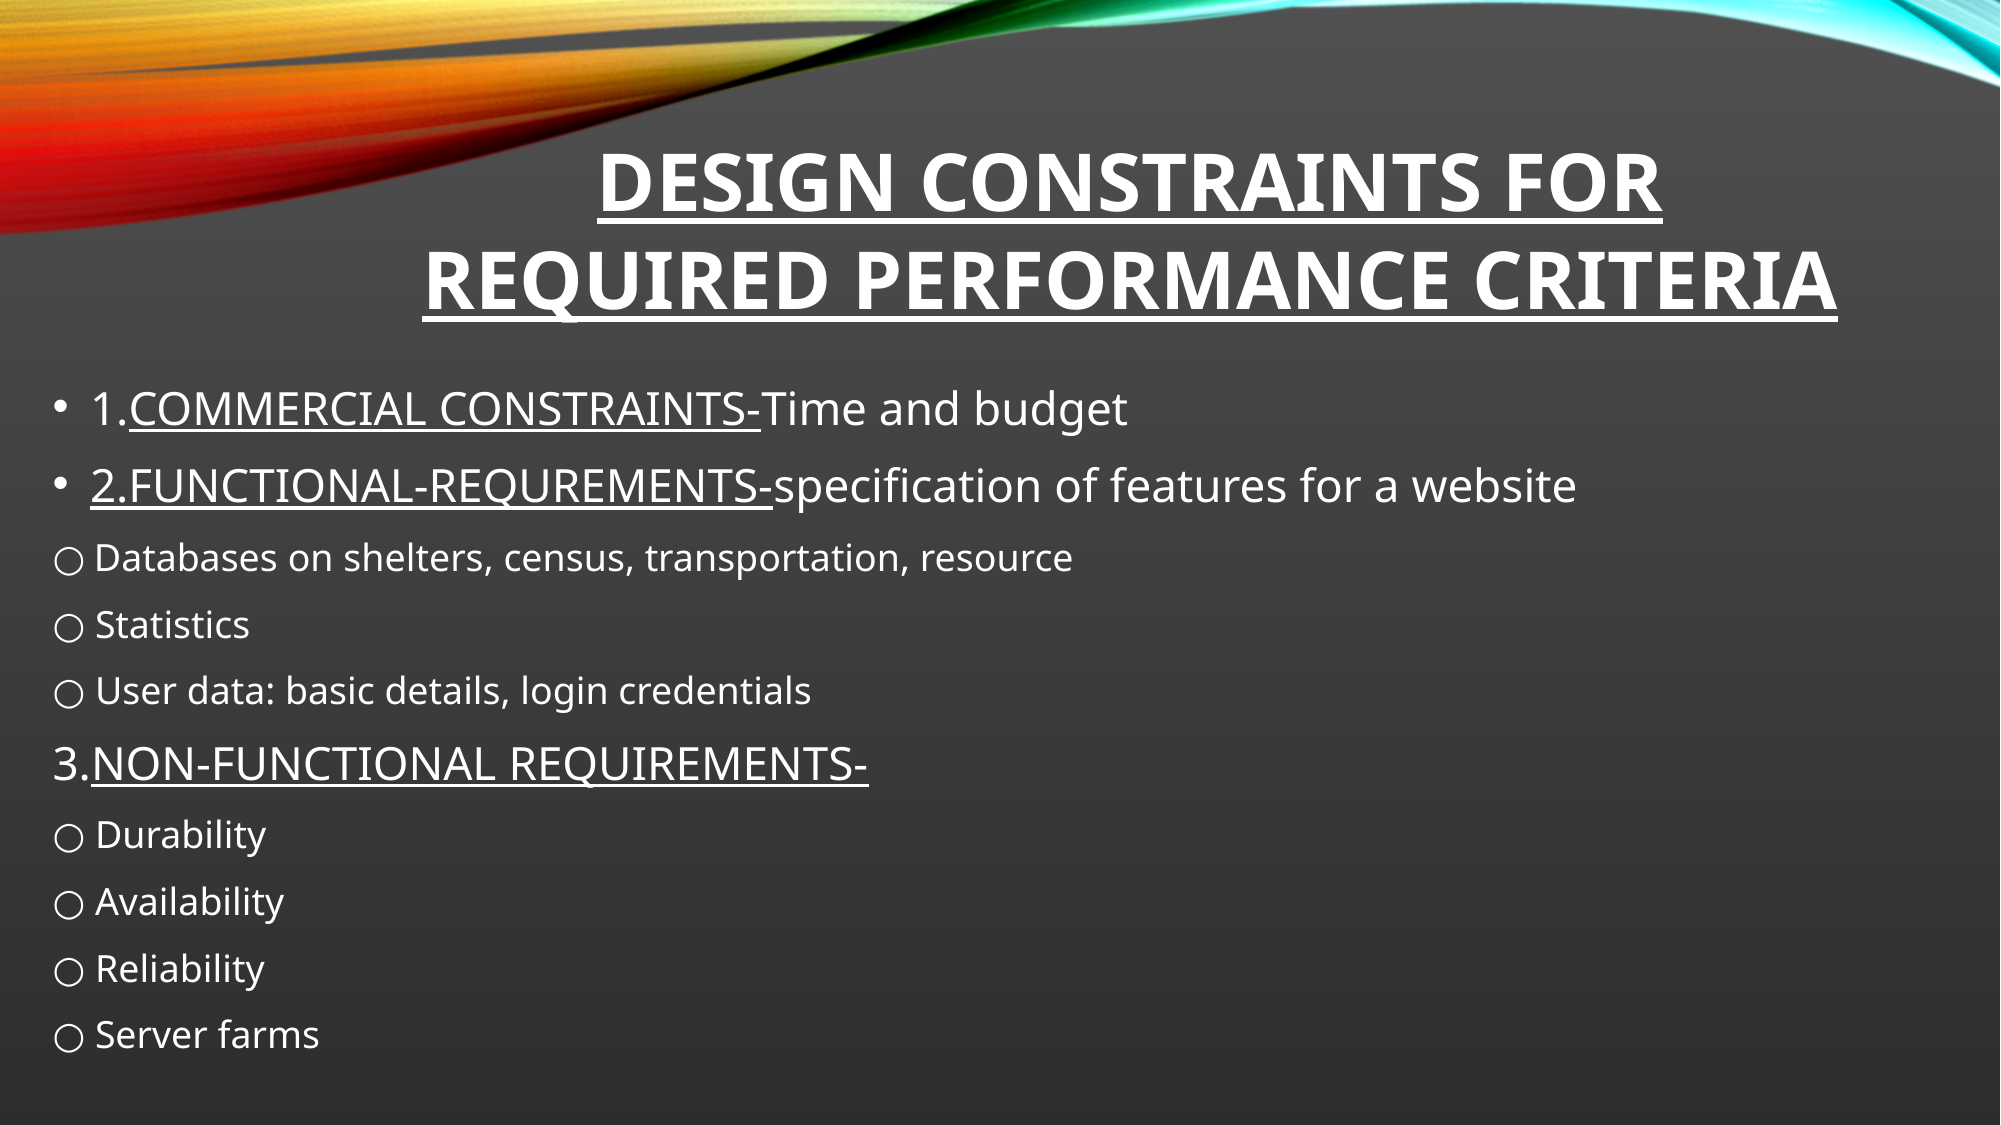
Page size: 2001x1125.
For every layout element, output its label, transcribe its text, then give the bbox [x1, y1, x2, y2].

list 1.COMMERCIAL CONSTRAINTS-Time and budget 2.FUNCTIONAL-REQUREMENTS-specification of features for a website ○ Databases on shelters, census, transportation, resource ○ Statistics ○ User data: basic details, login credentials 3.NON-FUNCTIONAL REQUIREMENTS- ○ Durability ○ Availability ○ Reliability ○ Server farms [37, 372, 1825, 1125]
title DESIGN CONSTRAINTS FOR REQUIRED PERFORMANCE CRITERIA [372, 125, 1888, 338]
picture [0, 0, 2000, 237]
